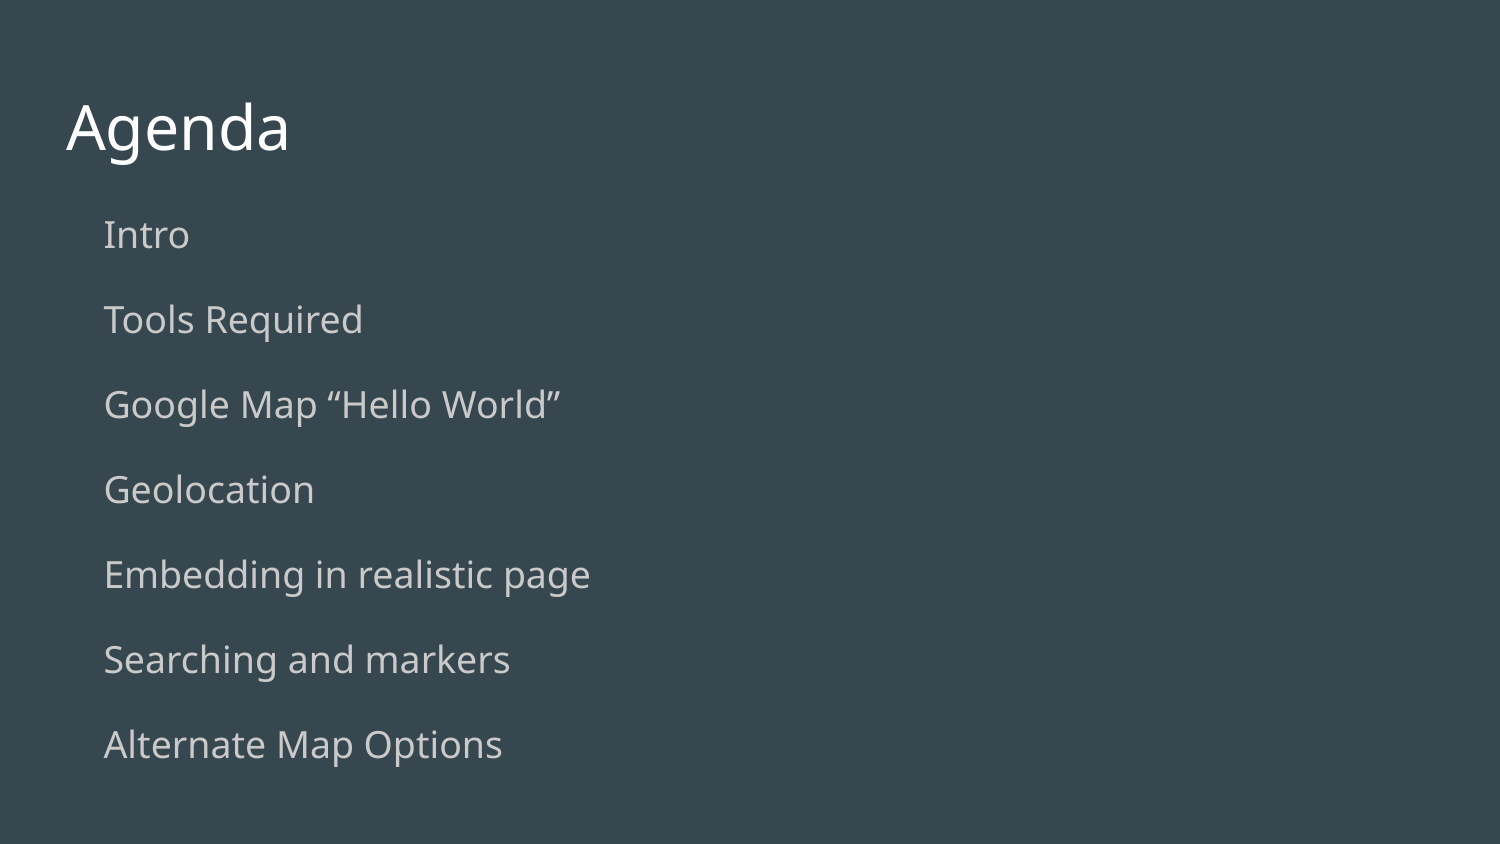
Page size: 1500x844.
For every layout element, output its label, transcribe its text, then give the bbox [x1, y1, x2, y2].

list Intro Tools Required Google Map “Hello World” Geolocation Embedding in realistic page Searching and markers Alternate Map Options [51, 189, 1449, 750]
title Agenda [51, 72, 1449, 167]
